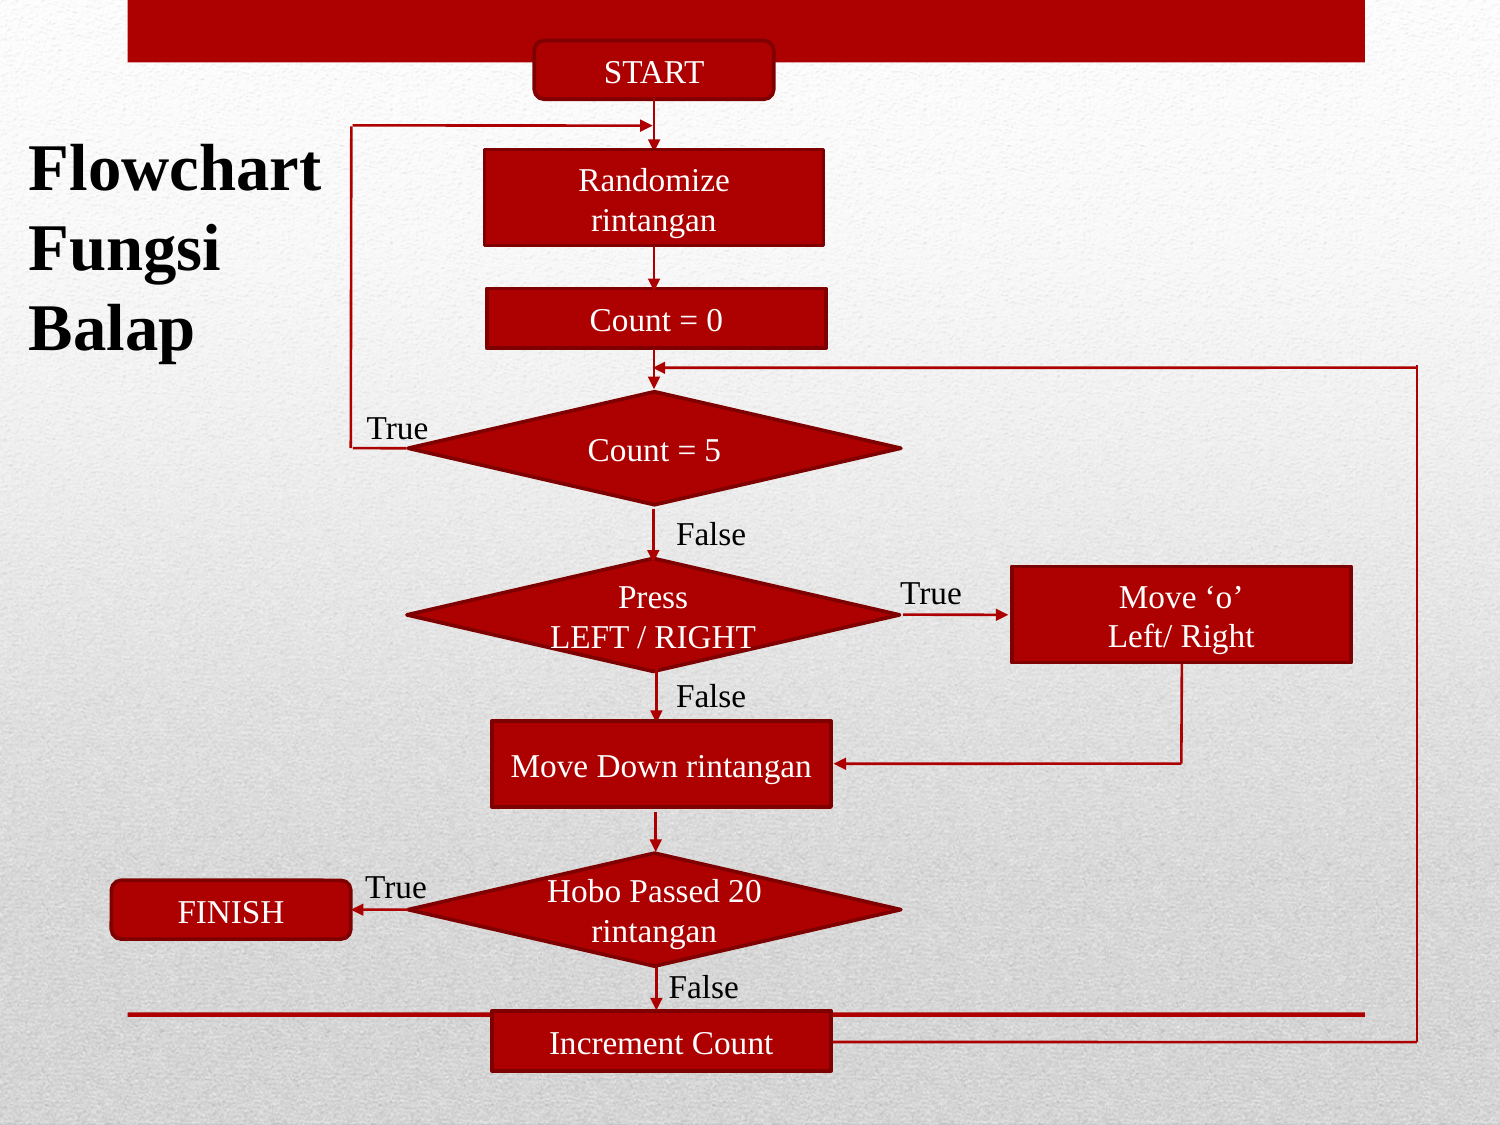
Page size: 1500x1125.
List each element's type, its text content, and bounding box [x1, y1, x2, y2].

text_box Move Down rintangan [490, 719, 833, 809]
text_box Increment Count [490, 1009, 833, 1073]
text_box Count = 5 [425, 391, 903, 507]
text_box True [885, 563, 999, 619]
text_box Press LEFT / RIGHT [405, 557, 890, 673]
text_box False [653, 957, 767, 1013]
text_box True [350, 858, 463, 913]
text_box False [661, 504, 774, 559]
text_box True [357, 398, 465, 454]
text_box Move ‘o’ Left/ Right [1010, 565, 1353, 664]
text_box START [532, 38, 776, 102]
text_box Randomize rintangan [483, 148, 825, 247]
text_box FINISH [109, 878, 353, 941]
text_box Flowchart Fungsi Balap [14, 116, 339, 372]
text_box Count = 0 [485, 287, 828, 350]
text_box Hobo Passed 20 rintangan [414, 852, 903, 968]
text_box False [661, 666, 774, 722]
